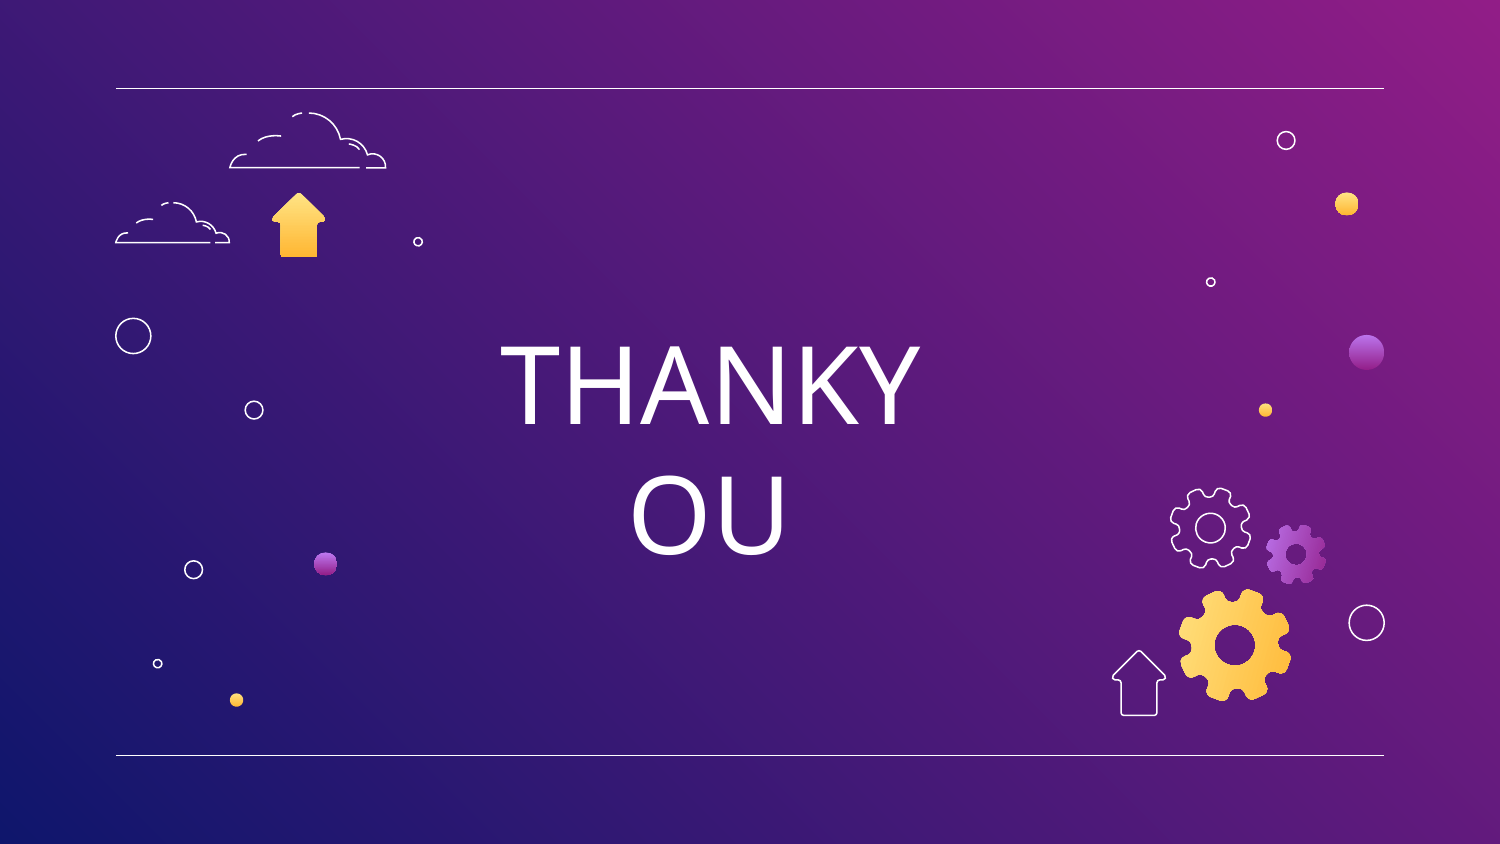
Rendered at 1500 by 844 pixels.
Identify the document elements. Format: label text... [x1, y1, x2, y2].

text_box THANKYOU [467, 301, 952, 504]
